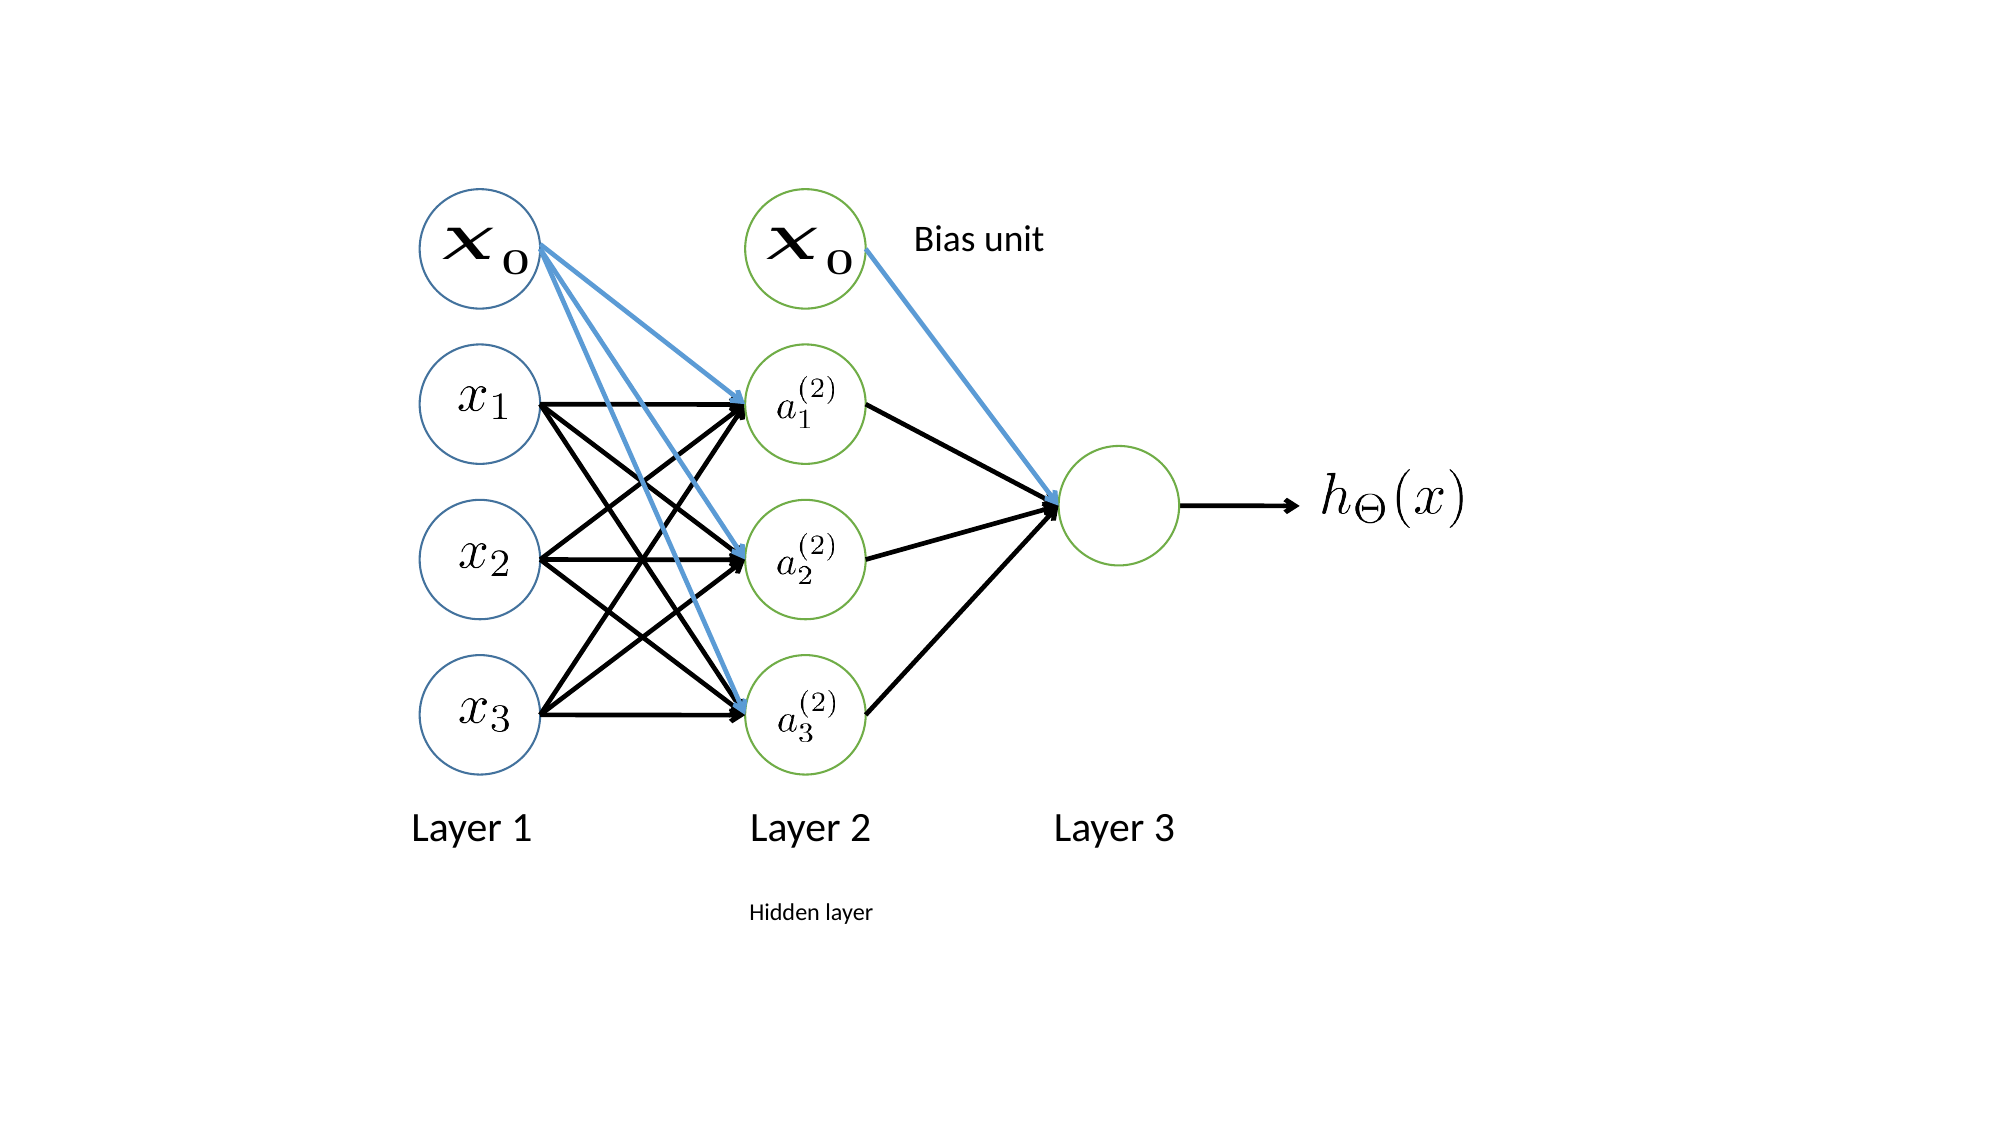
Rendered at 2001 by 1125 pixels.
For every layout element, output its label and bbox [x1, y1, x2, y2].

text_box [395, 189, 1462, 910]
